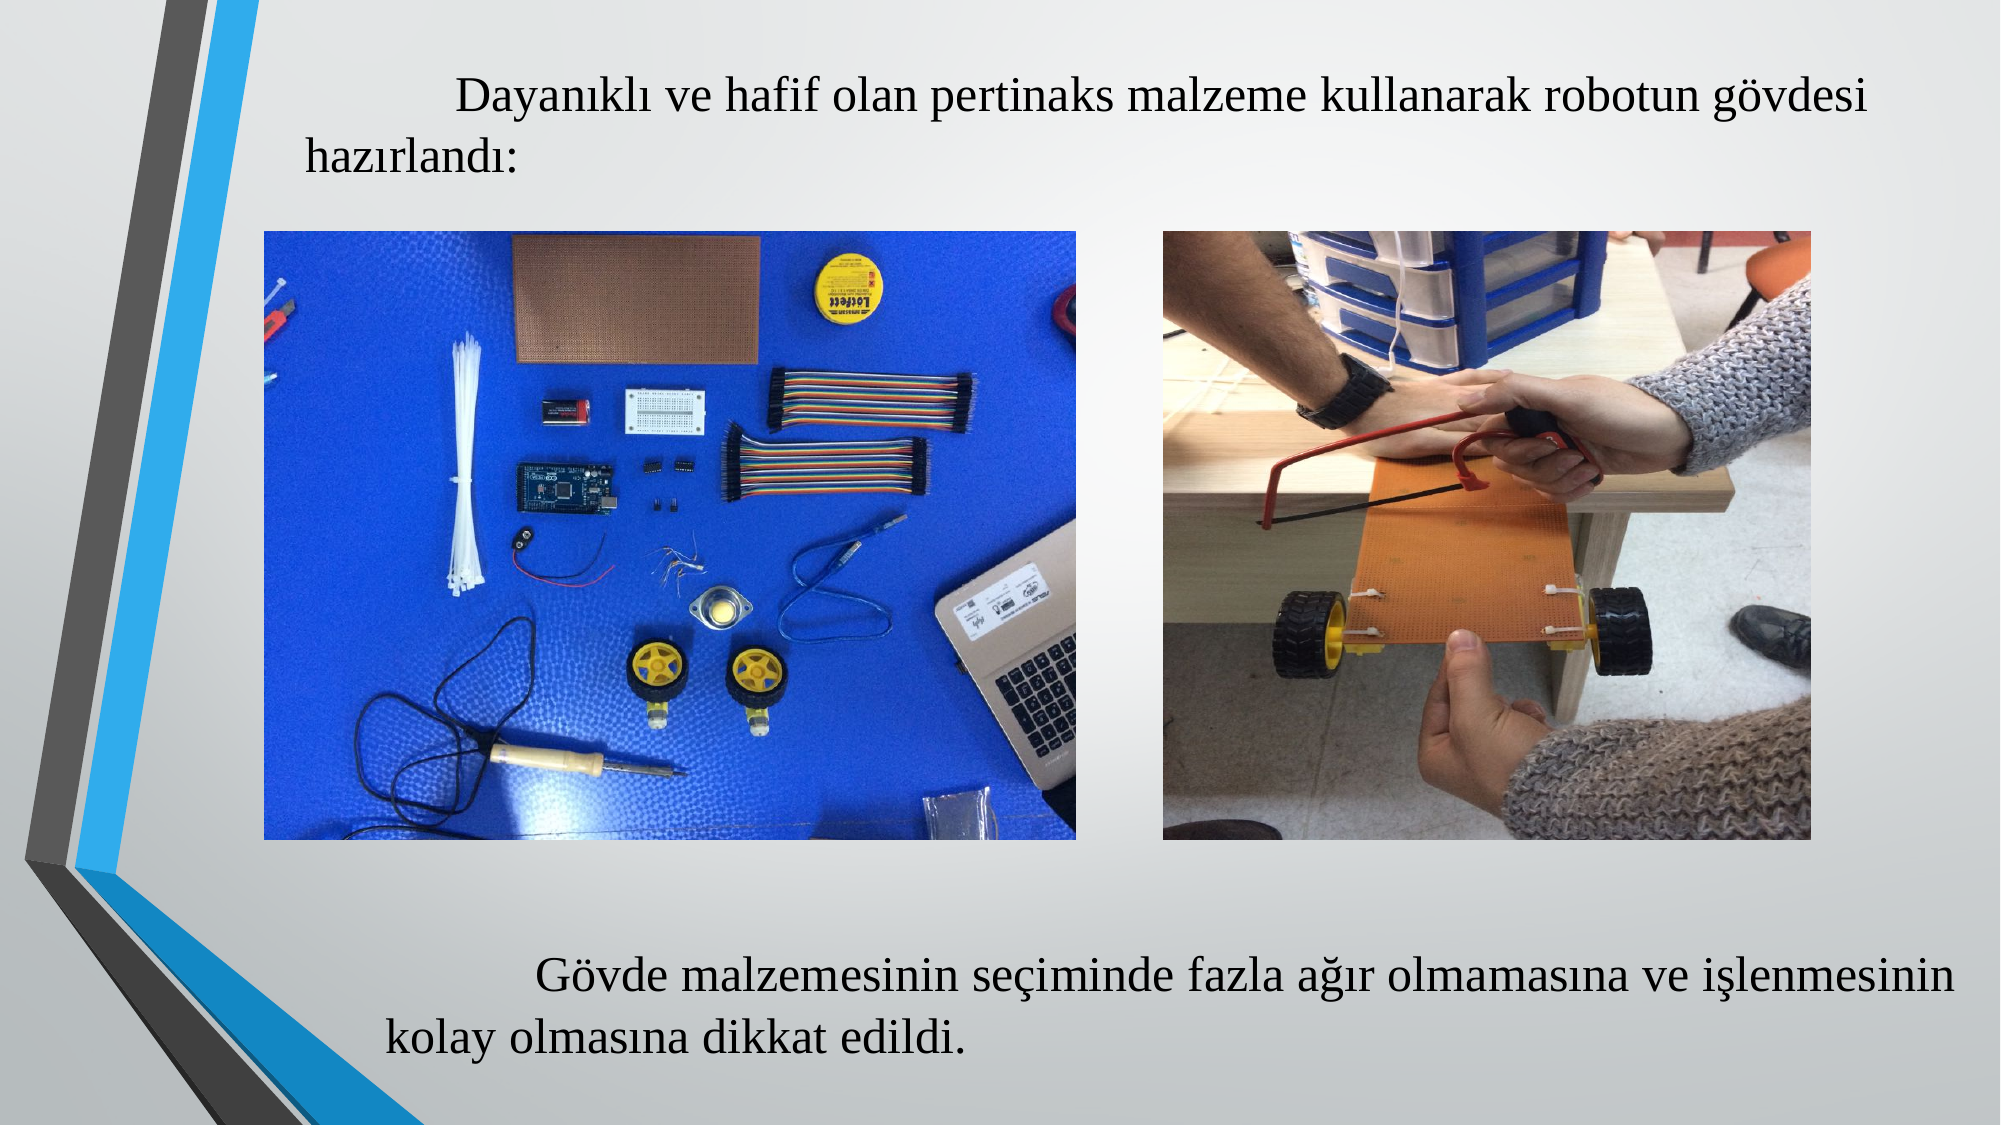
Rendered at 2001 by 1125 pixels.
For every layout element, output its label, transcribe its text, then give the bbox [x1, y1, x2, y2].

list Gövde malzemesinin seçiminde fazla ağır olmamasına ve işlenmesinin kolay olmasına dikkat edildi. [370, 880, 2000, 1072]
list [1163, 230, 1811, 840]
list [264, 231, 1076, 840]
list Dayanıklı ve hafif olan pertinaks malzeme kullanarak robotun gövdesi hazırlandı: [290, 50, 1978, 191]
